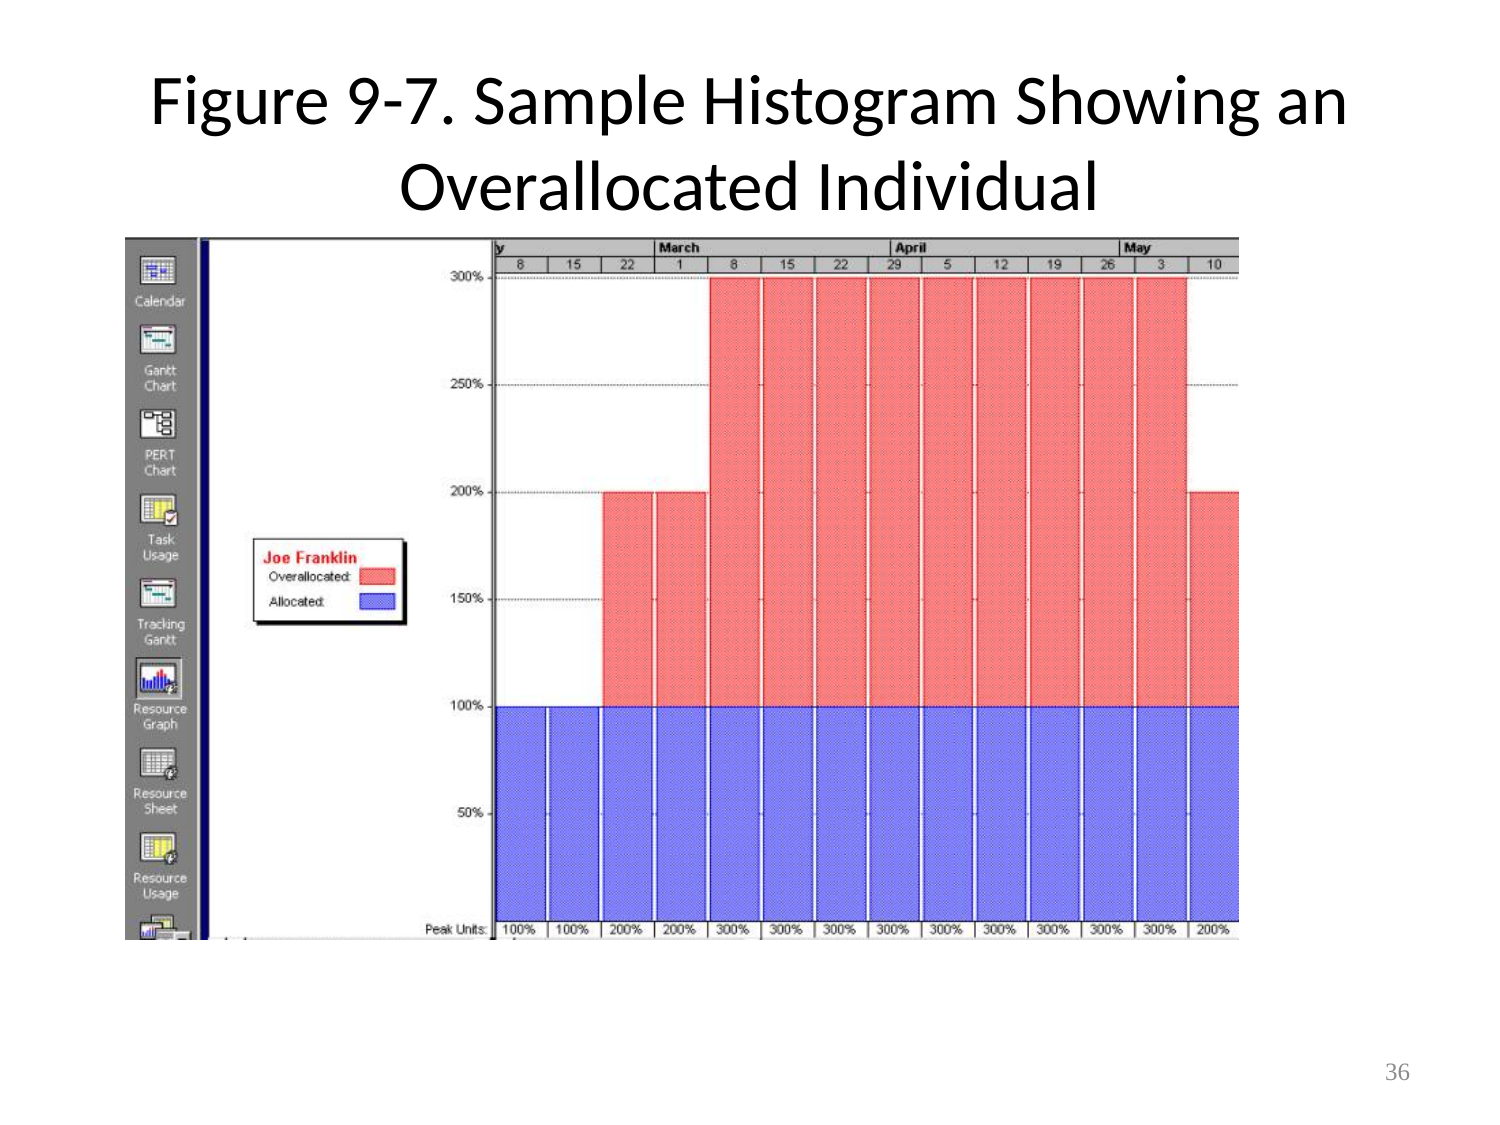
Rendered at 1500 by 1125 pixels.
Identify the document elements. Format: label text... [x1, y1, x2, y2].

slide_number 36 [1074, 1042, 1425, 1103]
title Figure 9-7. Sample Histogram Showing an Overallocated Individual [74, 44, 1426, 233]
picture [124, 237, 1239, 940]
